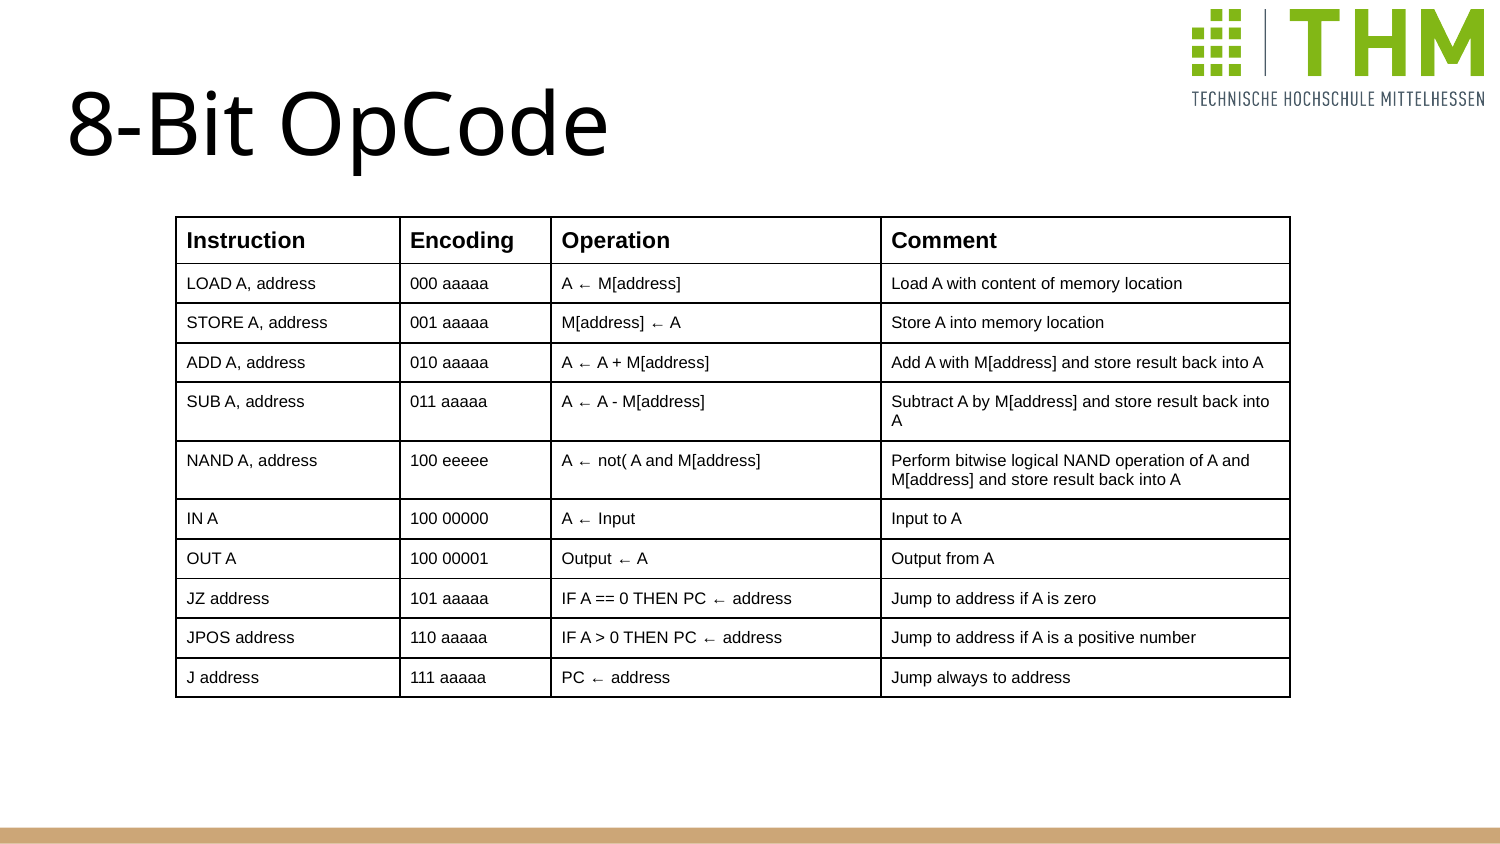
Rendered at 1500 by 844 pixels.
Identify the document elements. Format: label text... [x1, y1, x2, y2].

table_header Instruction [177, 218, 399, 263]
table_cell Jump to address if A is a positive number [882, 619, 1289, 657]
table_cell Store A into memory location [882, 304, 1289, 342]
table_cell 011 aaaaa [401, 383, 550, 440]
table_cell A ← Input [552, 500, 880, 538]
table_cell JPOS address [177, 619, 399, 657]
table_cell Output ← A [552, 540, 880, 578]
table_cell 101 aaaaa [401, 579, 550, 617]
table_cell A ← A + M[address] [552, 344, 880, 381]
table_cell 111 aaaaa [401, 659, 550, 696]
table_cell 110 aaaaa [401, 619, 550, 657]
table_cell Subtract A by M[address] and store result back into A [882, 383, 1289, 440]
table_cell Jump always to address [882, 659, 1289, 696]
table_cell SUB A, address [177, 383, 399, 440]
table_cell PC ← address [552, 659, 880, 696]
table_cell Add A with M[address] and store result back into A [882, 344, 1289, 381]
table_cell OUT A [177, 540, 399, 578]
table_header Encoding [401, 218, 550, 263]
table_cell STORE A, address [177, 304, 399, 342]
table_cell 001 aaaaa [401, 304, 550, 342]
table_cell ADD A, address [177, 344, 399, 381]
table_header Comment [882, 218, 1289, 263]
table_cell JZ address [177, 579, 399, 617]
table_cell 100 00000 [401, 500, 550, 538]
table_cell 010 aaaaa [401, 344, 550, 381]
table_cell Perform bitwise logical NAND operation of A and M[address] and store result back into A [882, 442, 1289, 498]
table_cell LOAD A, address [177, 264, 399, 302]
table_cell IF A == 0 THEN PC ← address [552, 579, 880, 617]
table_header Operation [552, 218, 880, 263]
table_cell Load A with content of memory location [882, 264, 1289, 302]
table_cell A ← A - M[address] [552, 383, 880, 440]
table_cell Input to A [882, 500, 1289, 538]
title 8-Bit OpCode [51, 51, 1449, 189]
table_cell IF A > 0 THEN PC ← address [552, 619, 880, 657]
table_cell 100 eeeee [401, 442, 550, 498]
table_cell A ← M[address] [552, 264, 880, 302]
table_cell A ← not( A and M[address] [552, 442, 880, 498]
table_cell 000 aaaaa [401, 264, 550, 302]
table_cell J address [177, 659, 399, 696]
table_cell M[address] ← A [552, 304, 880, 342]
table_cell NAND A, address [177, 442, 399, 498]
picture [1192, 9, 1484, 106]
table_cell 100 00001 [401, 540, 550, 578]
table_cell Jump to address if A is zero [882, 579, 1289, 617]
table_cell IN A [177, 500, 399, 538]
table_cell Output from A [882, 540, 1289, 578]
